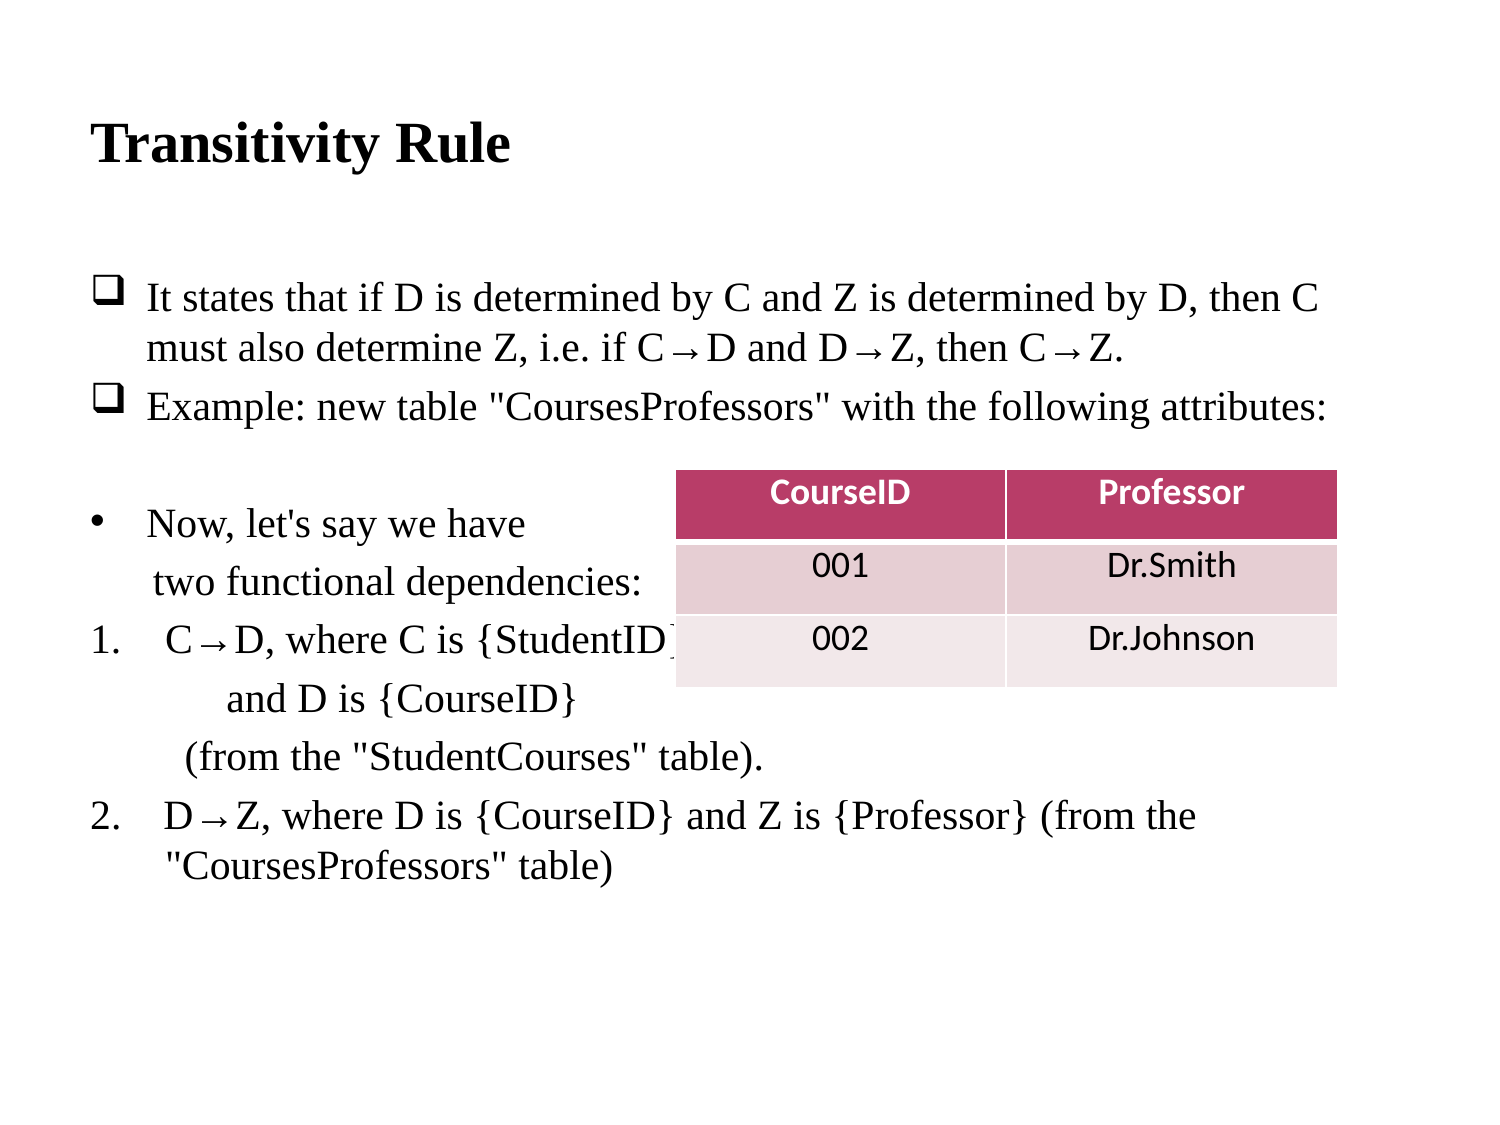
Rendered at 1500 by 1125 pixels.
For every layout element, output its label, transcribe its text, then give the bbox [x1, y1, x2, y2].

table_header CourseID [676, 470, 1005, 539]
table_cell 002 [676, 616, 1005, 687]
table_header Professor [1007, 470, 1337, 539]
title Transitivity Rule [75, 45, 1425, 233]
list It states that if D is determined by C and Z is determined by D, then C must also determine Z, i.e. if C→D and D→Z, then C→Z. Example: new table "CoursesProfessors" with the following attributes: Now, let's say we have two functional dependencies: C→D, where C is {StudentID} and D is {CourseID} (from the "StudentCourses" table). 2. D→Z, where D is {CourseID} and Z is {Professor} (from the "CoursesProfessors" table) [75, 262, 1425, 1005]
table_cell Dr.Johnson [1007, 616, 1337, 687]
table_cell 001 [676, 545, 1005, 614]
table_cell Dr.Smith [1007, 545, 1337, 614]
